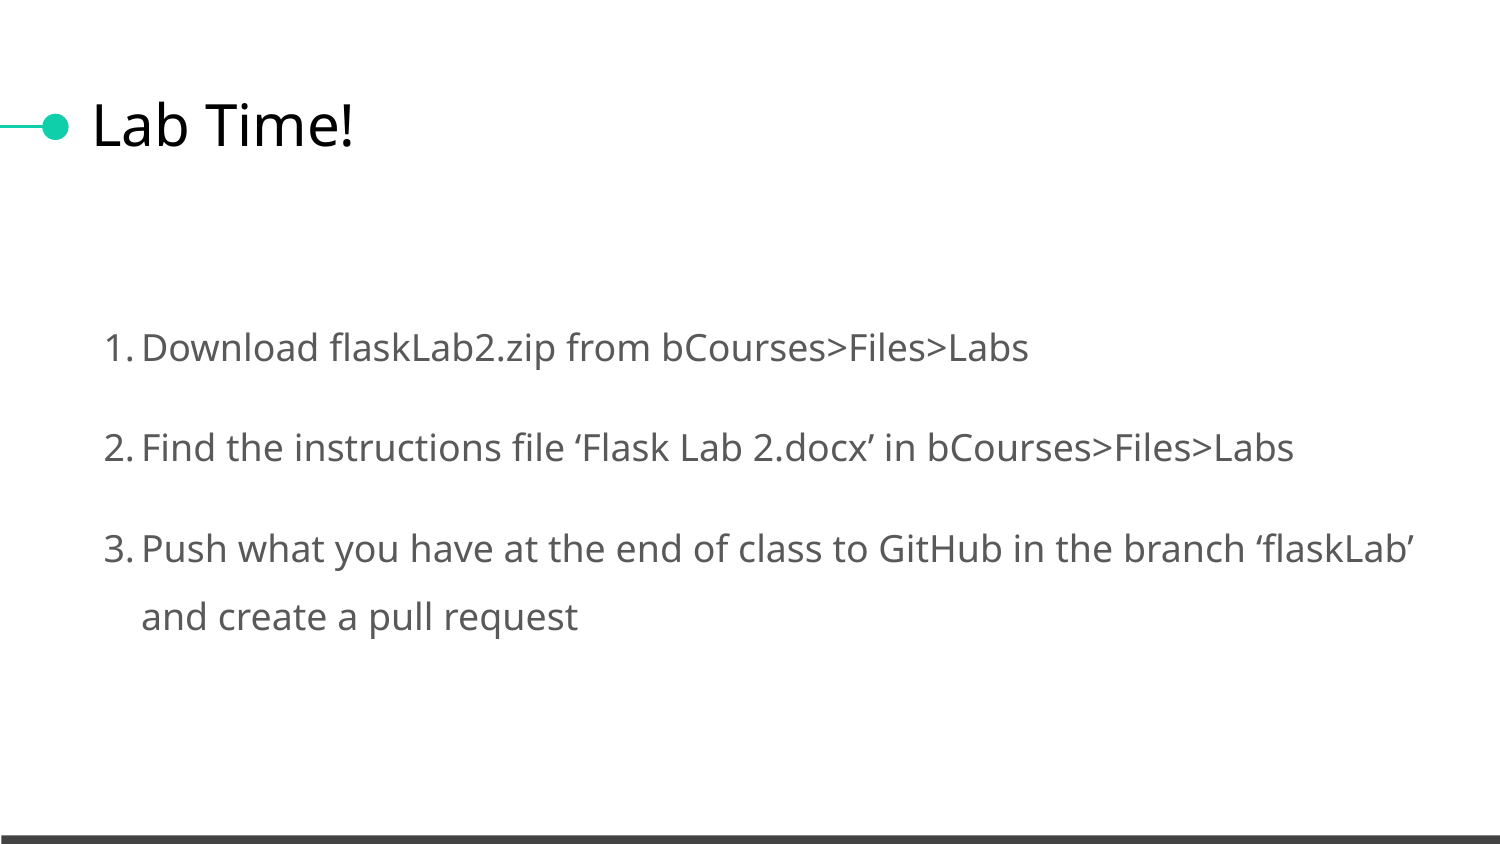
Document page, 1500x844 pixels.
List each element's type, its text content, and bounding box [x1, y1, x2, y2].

title Lab Time! [76, 72, 1474, 167]
list Download flaskLab2.zip from bCourses>Files>Labs Find the instructions file ‘Flask Lab 2.docx’ in bCourses>Files>Labs Push what you have at the end of class to GitHub in the branch ‘flaskLab’ and create a pull request [51, 189, 1449, 750]
